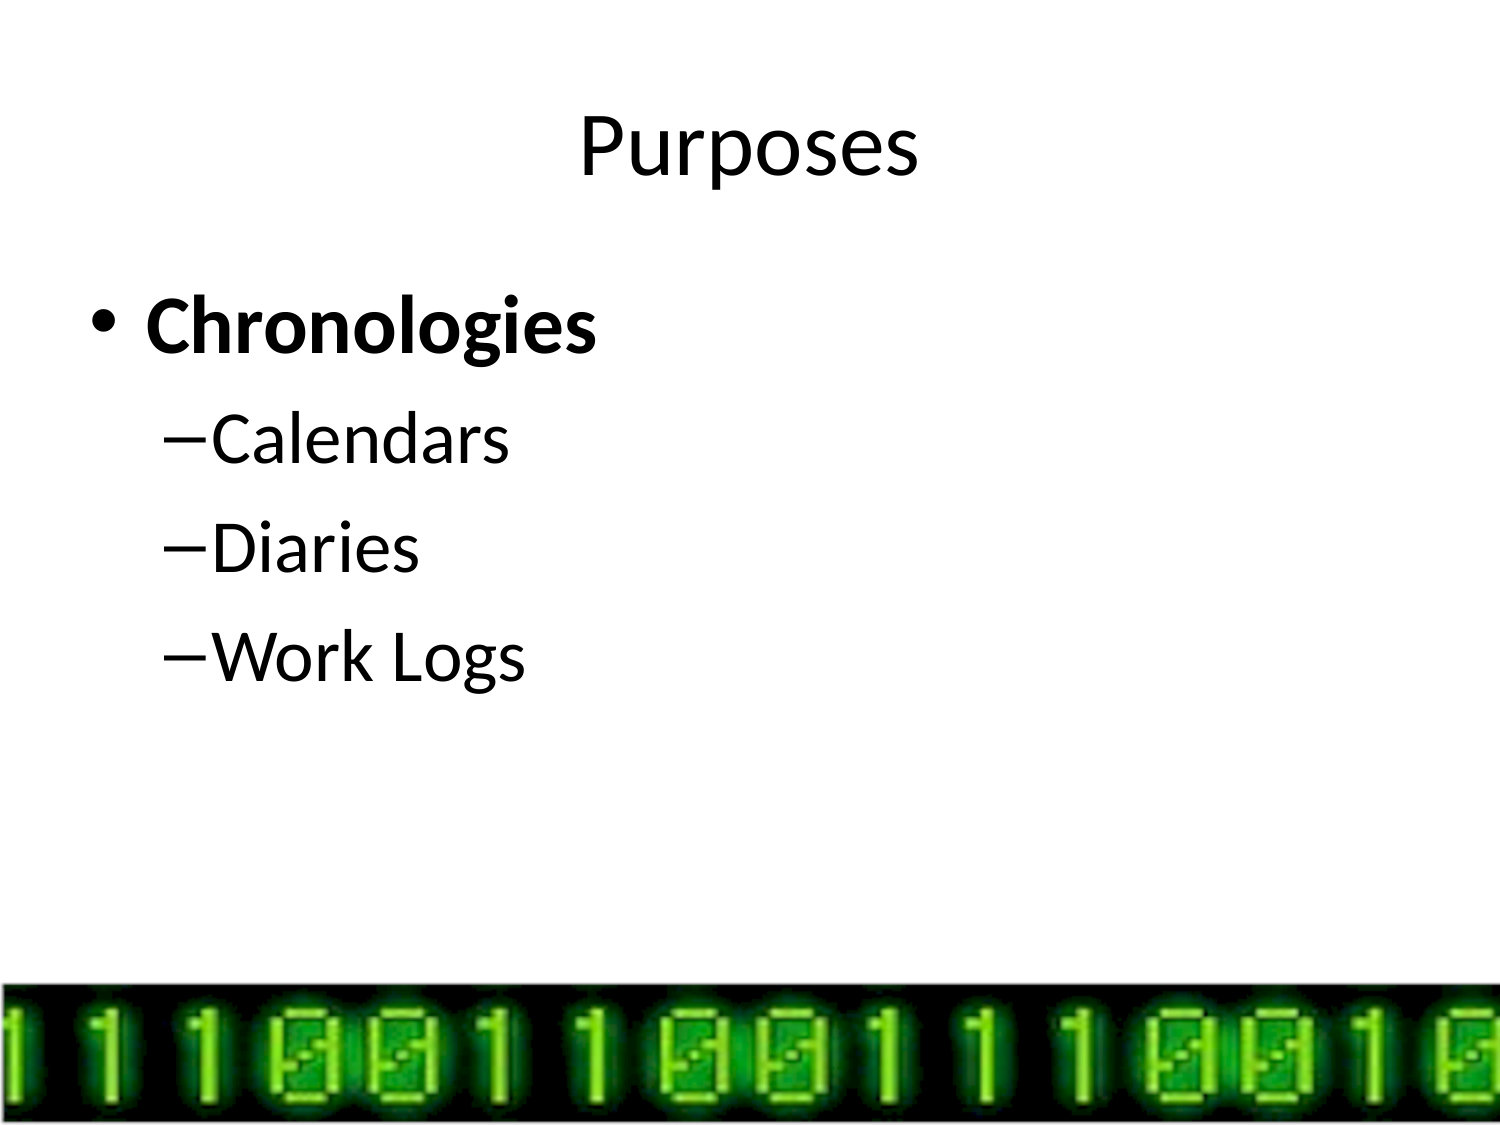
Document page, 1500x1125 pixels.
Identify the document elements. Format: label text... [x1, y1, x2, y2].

title Purposes [75, 45, 1425, 233]
text_box Chronologies Calendars Diaries Work Logs [75, 262, 1425, 980]
picture [0, 982, 1500, 1125]
